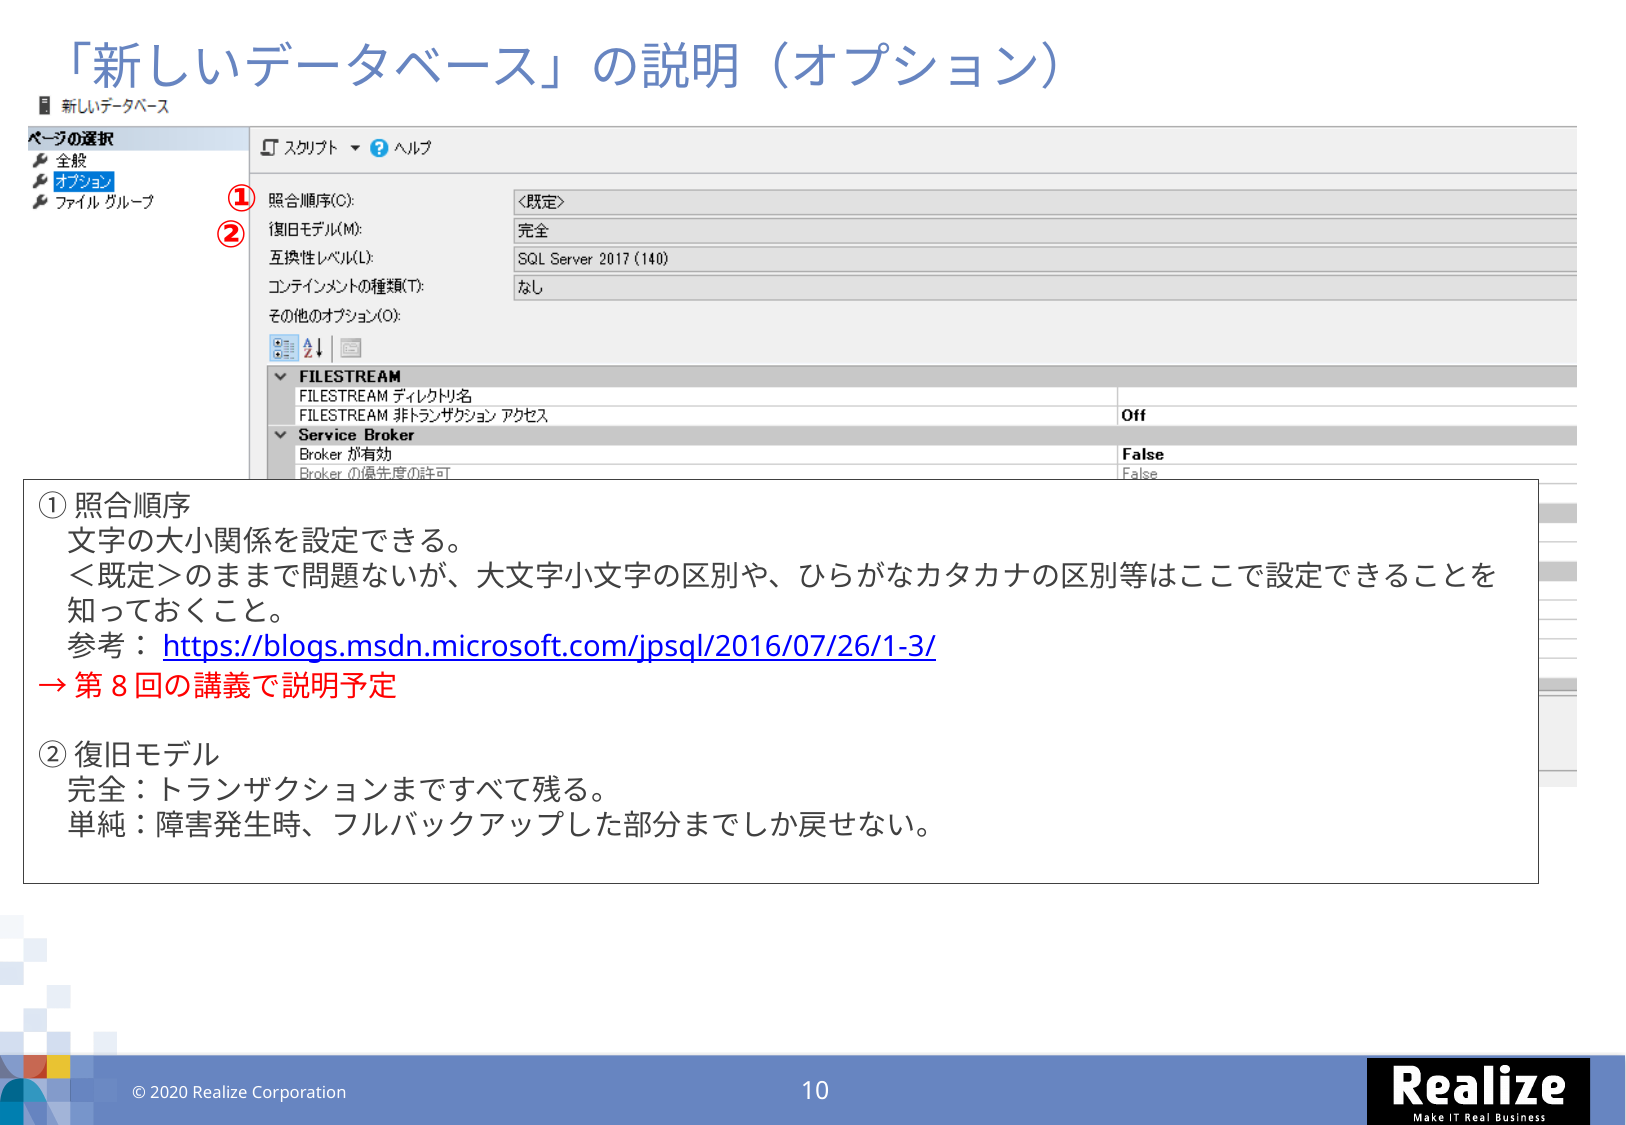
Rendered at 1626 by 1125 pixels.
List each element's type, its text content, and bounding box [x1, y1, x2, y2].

picture [0, 915, 117, 1125]
text_box ①照合順序 文字の大小関係を設定できる。 ＜既定＞のままで問題ないが、大文字小文字の区別や、ひらがなカタカナの区別等はここで設定できることを 知っておくこと。 参考：https://blogs.msdn.microsoft.com/jpsql/2016/07/26/1-3/ →第8回の講義で説明予定 ②復旧モデル 完全：トランザクションまですべて残る。 単純：障害発生時、フルバックアップした部分までしか戻せない。 [23, 793, 1539, 884]
picture [1367, 1058, 1591, 1125]
list 「新しいデータベース」の説明（オプション） [28, 0, 1599, 119]
picture [27, 90, 1577, 788]
